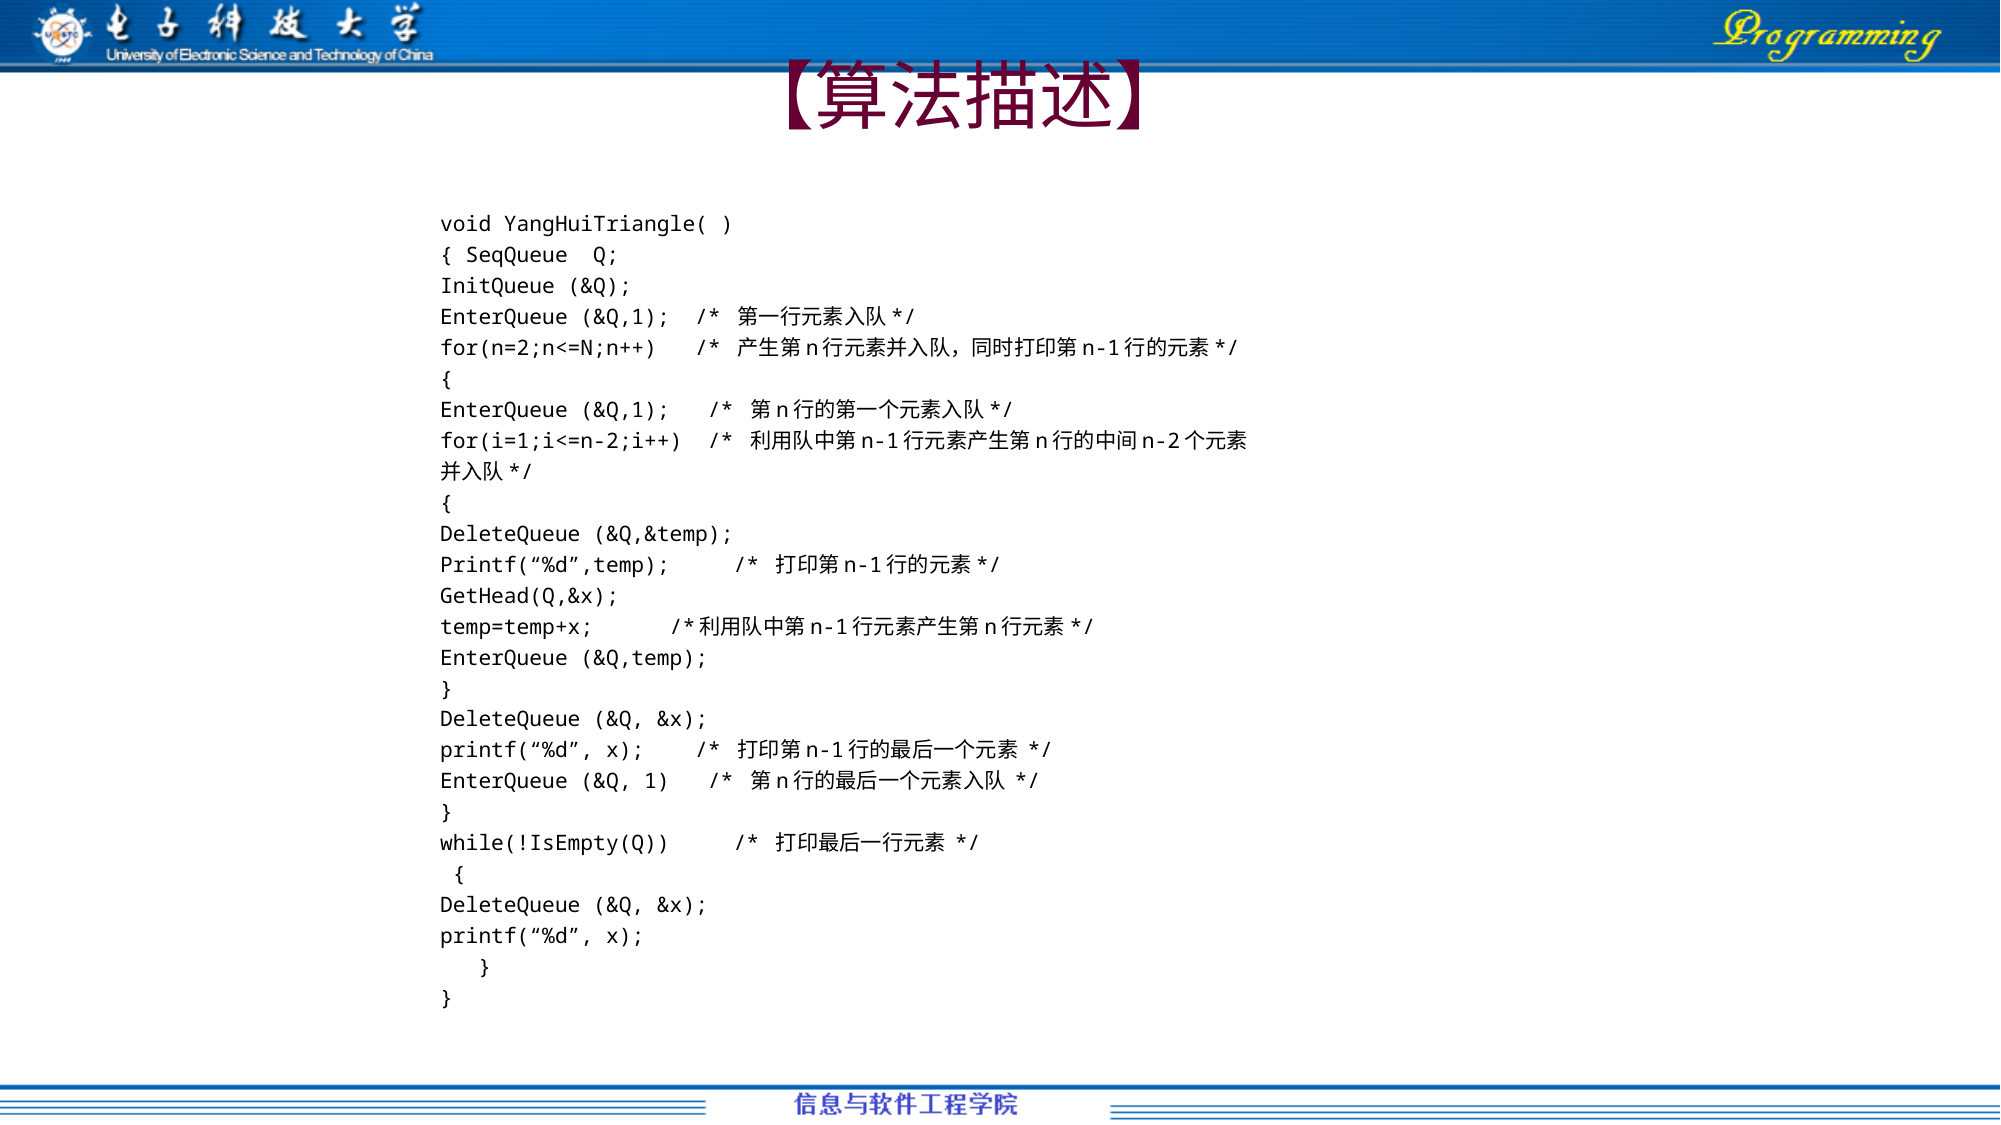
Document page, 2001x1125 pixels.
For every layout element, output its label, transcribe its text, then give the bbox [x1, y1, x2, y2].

title 【算法描述】 [326, 0, 1602, 188]
picture [0, 0, 2000, 1125]
list void YangHuiTriangle( ) { SeqQueue Q; InitQueue (&Q); EnterQueue (&Q,1); /* 第一行元素入队*/ for(n=2;n<=N;n++) /* 产生第n行元素并入队，同时打印第n-1行的元素*/ { EnterQueue (&Q,1); /* 第n行的第一个元素入队*/ for(i=1;i<=n-2;i++) /* 利用队中第n-1行元素产生第n行的中间n-2个元素 并入队*/ { DeleteQueue (&Q,&temp); Printf(“%d”,temp); /* 打印第n-1行的元素*/ GetHead(Q,&x); temp=temp+x; /*利用队中第n-1行元素产生第n行元素*/ EnterQueue (&Q,temp); } DeleteQueue (&Q, &x); printf(“%d”, x); /* 打印第n-1行的最后一个元素 */ EnterQueue (&Q, 1) /* 第n行的最后一个元素入队 */ } while(!IsEmpty(Q)) /* 打印最后一行元素 */ { DeleteQueue (&Q, &x); printf(“%d”, x); } } [425, 208, 1700, 1020]
